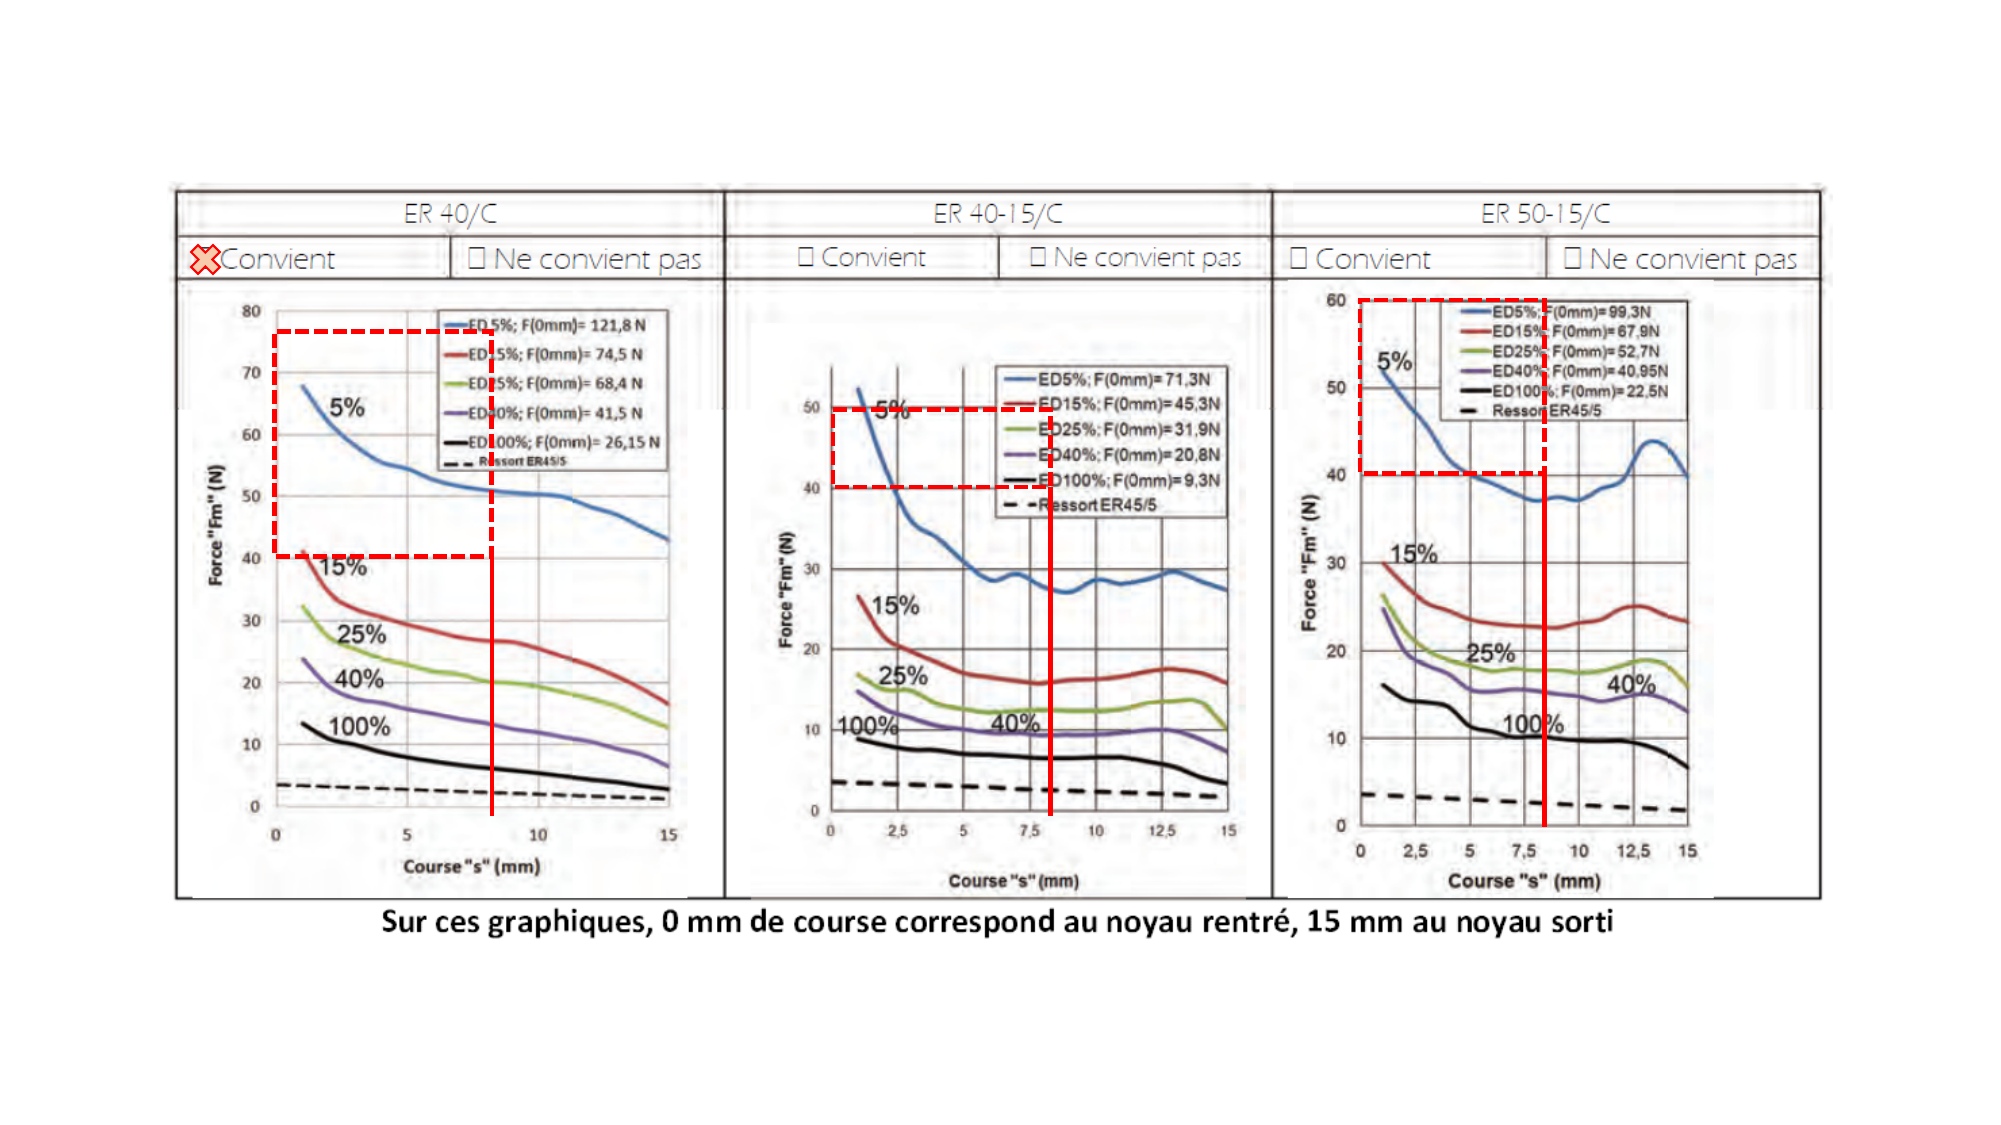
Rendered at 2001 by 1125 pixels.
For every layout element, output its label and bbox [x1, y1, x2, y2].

picture [167, 181, 1833, 943]
